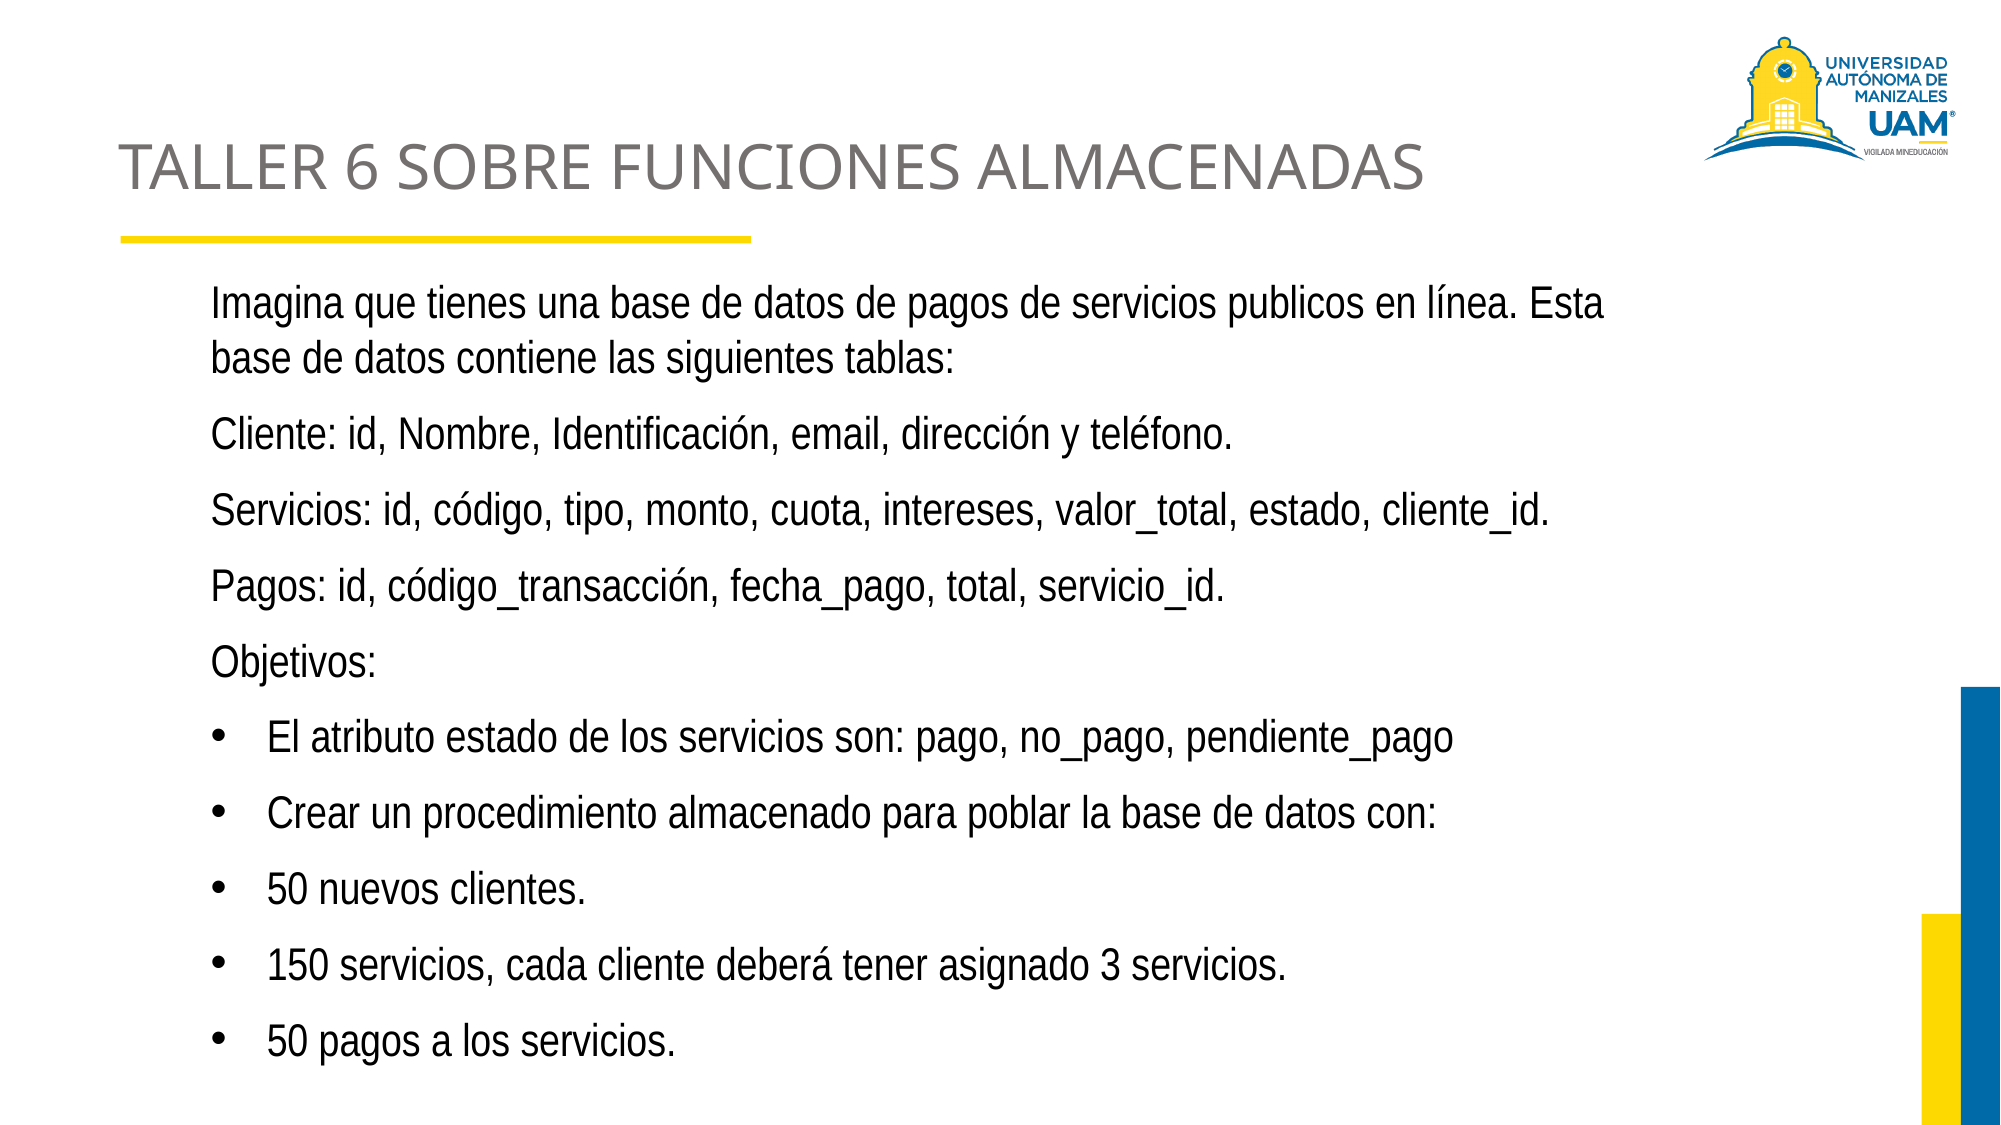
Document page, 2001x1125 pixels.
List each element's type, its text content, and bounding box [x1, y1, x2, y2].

picture [1683, 13, 1976, 184]
text_box [120, 236, 752, 244]
title TALLER 6 SOBRE FUNCIONES ALMACENADAS [103, 85, 1829, 255]
list Imagina que tienes una base de datos de pagos de servicios publicos en línea. Esta base de datos contiene las siguientes tablas: Cliente: id, Nombre, Identificación, email, dirección y teléfono. Servicios: id, código, tipo, monto, cuota, intereses, valor_total, estado, cliente_id. Pagos: id, código_transacción, fecha_pago, total, servicio_id. Objetivos: El atributo estado de los servicios son: pago, no_pago, pendiente_pago Crear un procedimiento almacenado para poblar la base de datos con: 50 nuevos clientes. 150 servicios, cada cliente deberá tener asignado 3 servicios. 50 pagos a los servicios. [120, 265, 1703, 1125]
